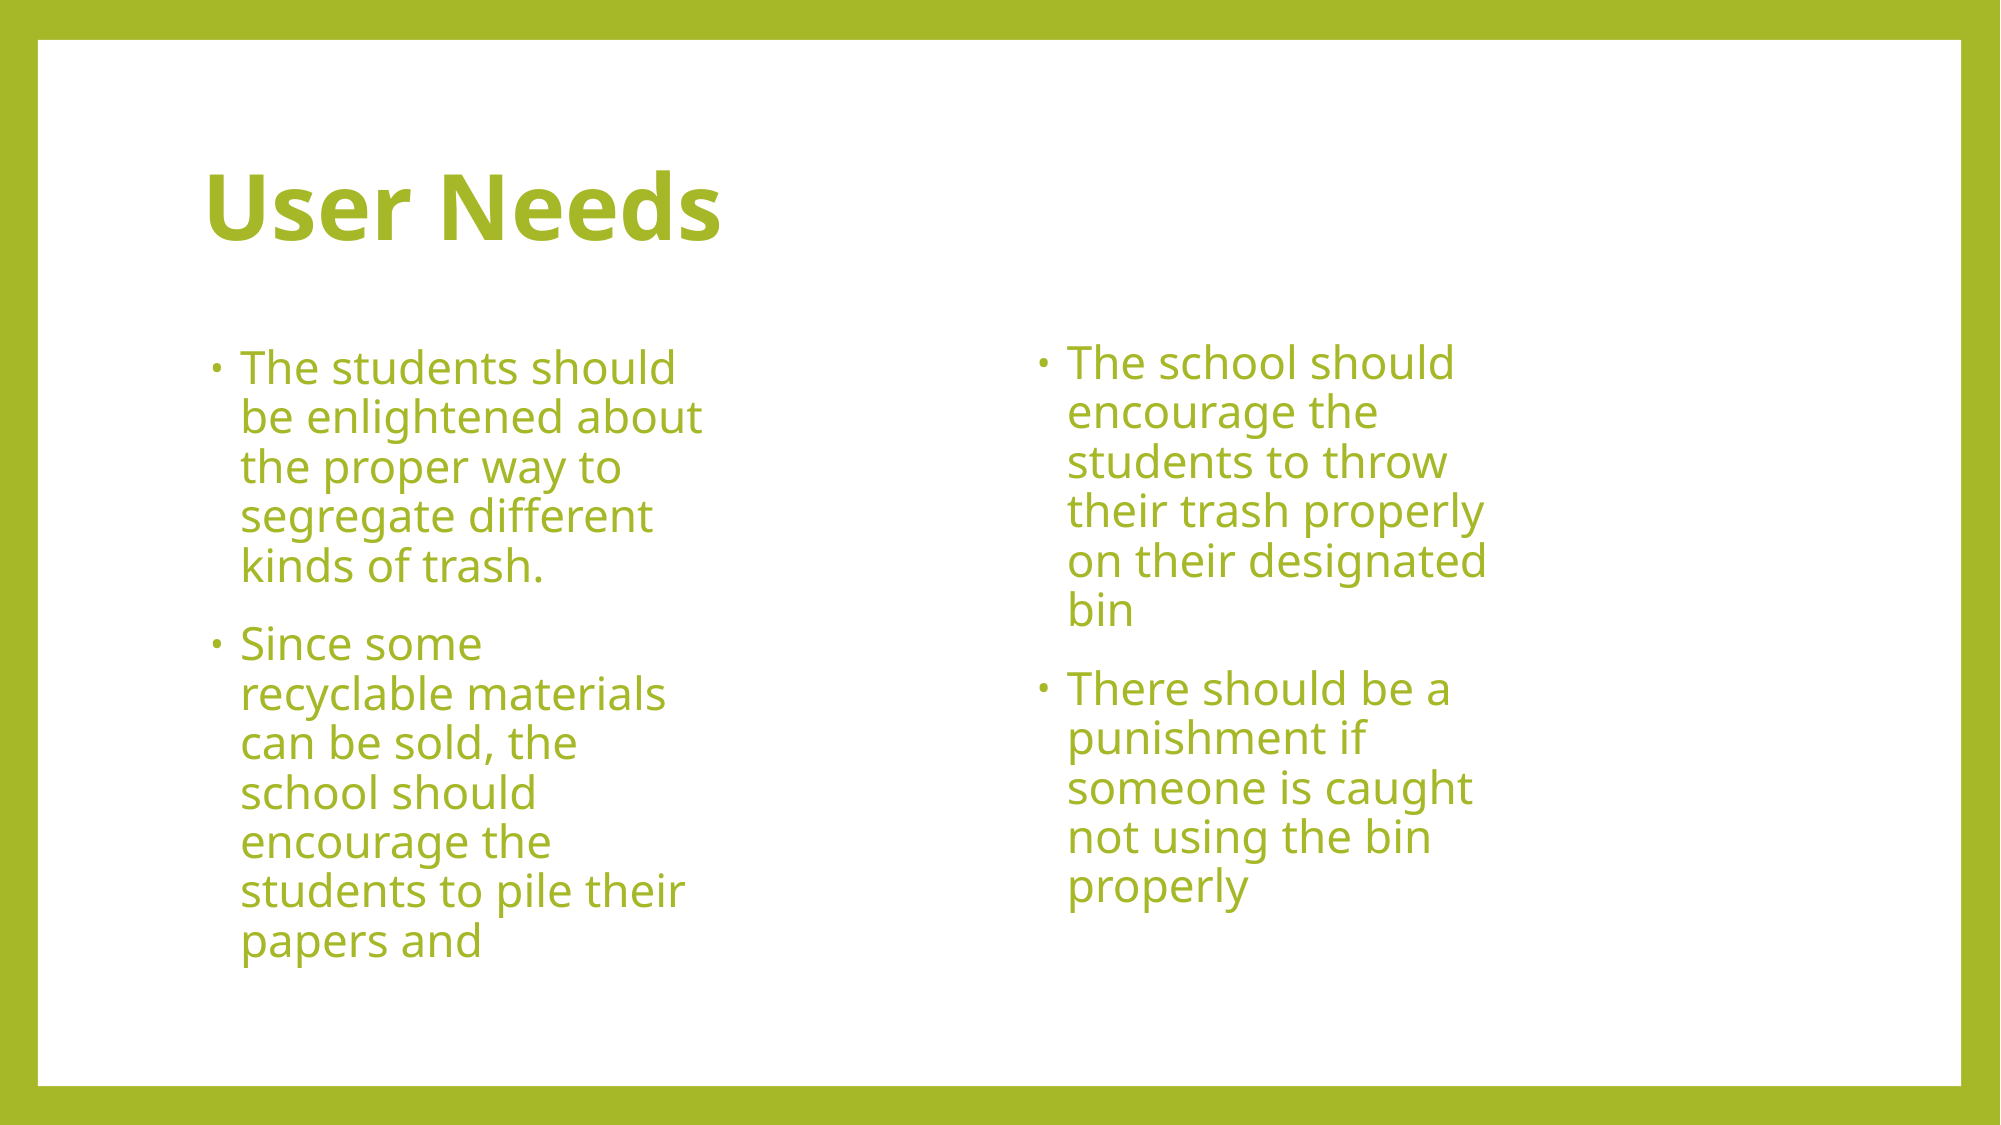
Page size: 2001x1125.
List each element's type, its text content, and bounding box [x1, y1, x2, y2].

text_box The school should encourage the students to throw their trash properly on their designated bin There should be a punishment if someone is caught not using the bin properly [1014, 332, 1547, 919]
list The students should be enlightened about the proper way to segregate different kinds of trash. Since some recyclable materials can be sold, the school should encourage the students to pile their papers and [187, 337, 720, 924]
title User Needs [187, 99, 1808, 323]
